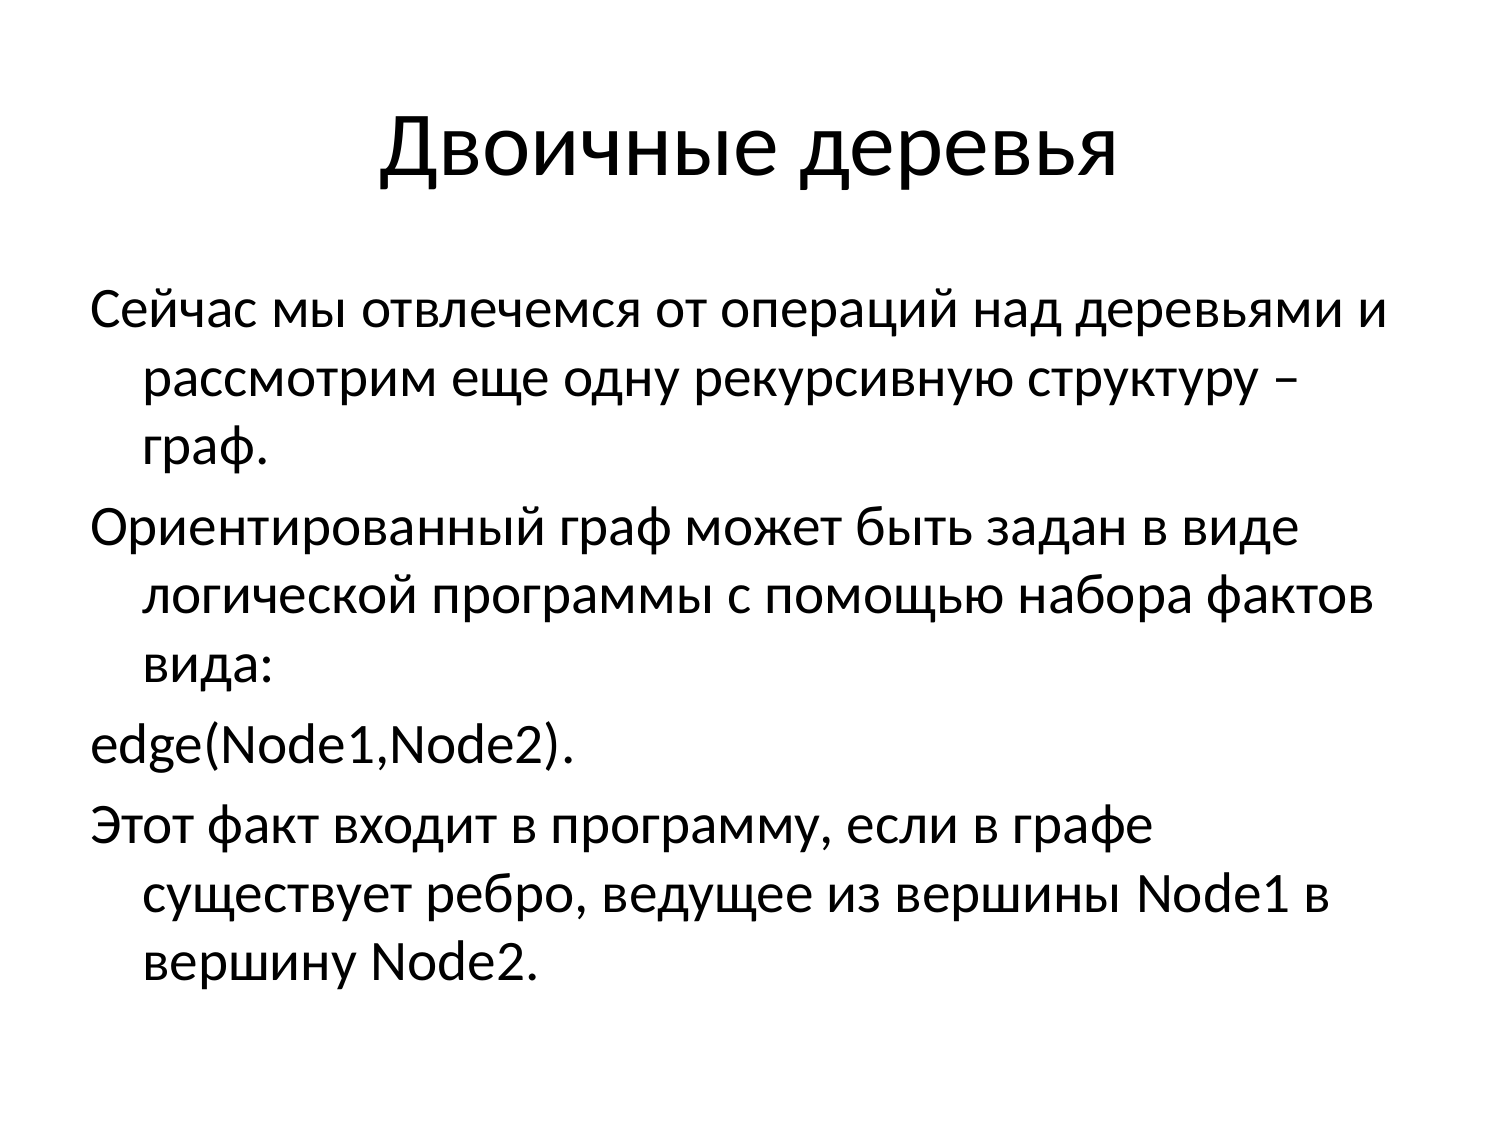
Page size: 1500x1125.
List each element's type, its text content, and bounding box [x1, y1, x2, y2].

list Сейчас мы отвлечемся от операций над деревьями и рассмотрим еще одну рекурсивную структуру – граф. Ориентированный граф может быть задан в виде логической программы с помощью набора фактов вида: edge(Node1,Node2). Этот факт входит в программу, если в графе существует ребро, ведущее из вершины Node1 в вершину Node2. [75, 262, 1425, 1005]
title Двоичные деревья [75, 45, 1425, 233]
